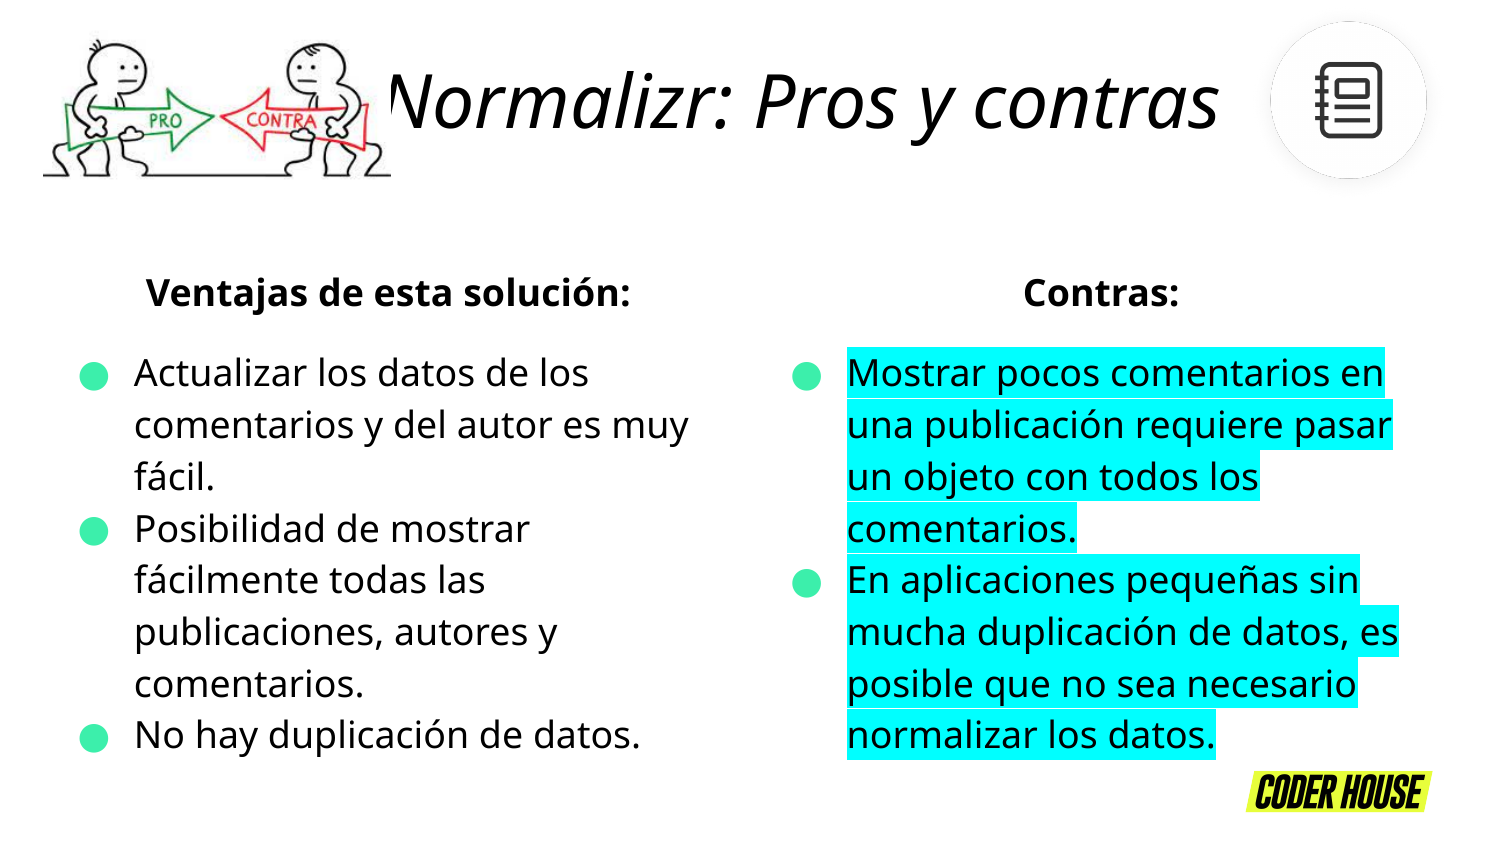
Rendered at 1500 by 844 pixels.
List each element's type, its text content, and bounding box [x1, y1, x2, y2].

picture [1241, 764, 1437, 819]
text_box Contras: Mostrar pocos comentarios en una publicación requiere pasar un objeto con todos los comentarios. En aplicaciones pequeñas sin mucha duplicación de datos, es posible que no sea necesario normalizar los datos. [756, 247, 1446, 558]
picture [1251, 2, 1447, 198]
text_box Ventajas de esta solución: Actualizar los datos de los comentarios y del autor es muy fácil. Posibilidad de mostrar fácilmente todas las publicaciones, autores y comentarios. No hay duplicación de datos. [43, 247, 734, 558]
picture [43, 12, 391, 198]
text_box Normalizr: Pros y contras [395, 38, 1245, 177]
